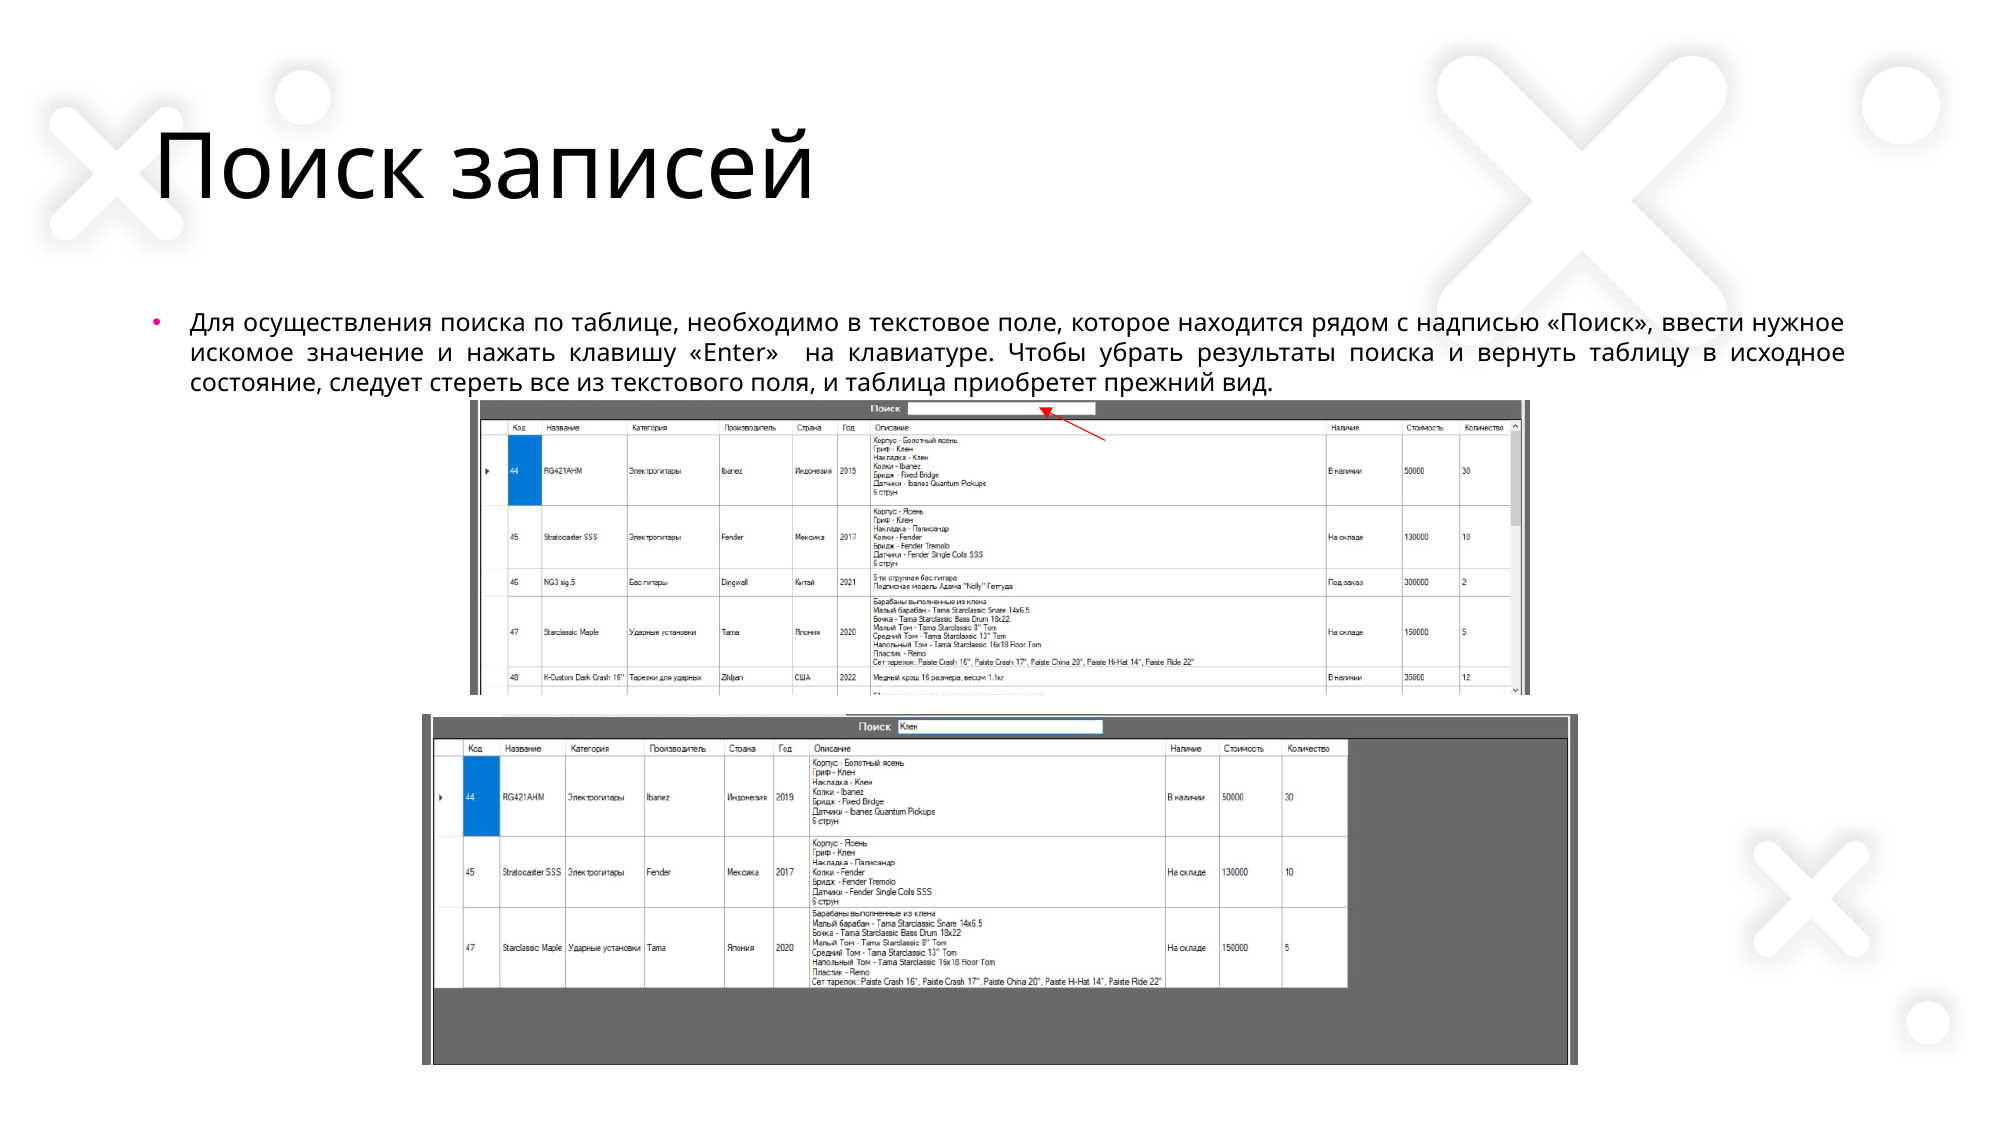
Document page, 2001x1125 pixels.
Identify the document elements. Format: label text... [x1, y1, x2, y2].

picture [469, 400, 1530, 695]
list Для осуществления поиска по таблице, необходимо в текстовое поле, которое находится рядом с надписью «Поиск», ввести нужное искомое значение и нажать клавишу «Enter» на клавиатуре. Чтобы убрать результаты поиска и вернуть таблицу в исходное состояние, следует стереть все из текстового поля, и таблица приобретет прежний вид. [137, 299, 1863, 1014]
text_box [1038, 407, 1106, 441]
title Поиск записей [137, 59, 1863, 278]
picture [422, 714, 1578, 1066]
